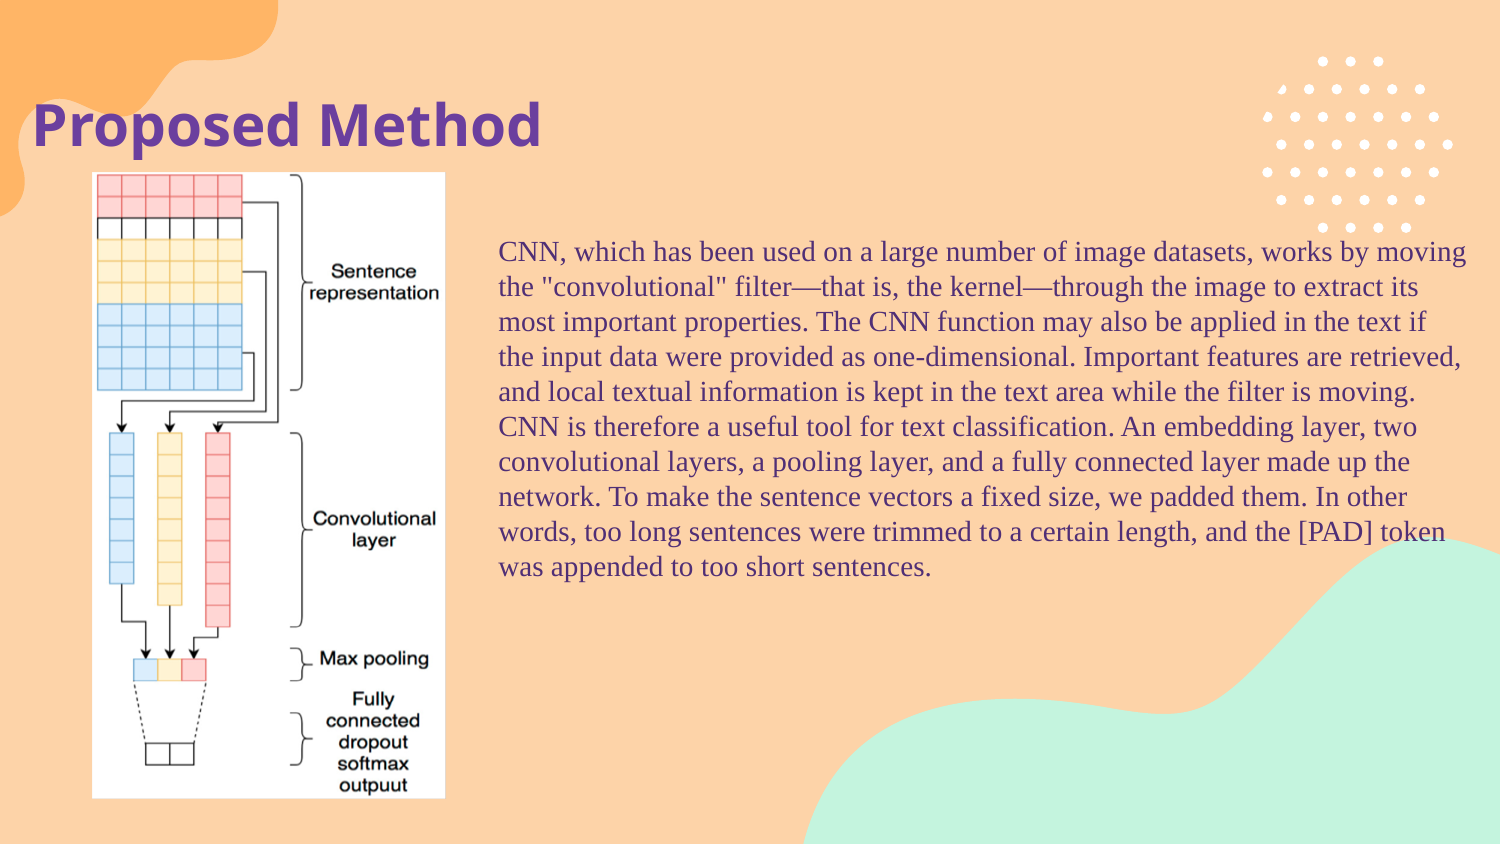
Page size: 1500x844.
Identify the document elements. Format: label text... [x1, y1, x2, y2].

title Proposed Method [16, 72, 1383, 167]
picture [91, 172, 542, 799]
text_box CNN, which has been used on a large number of image datasets, works by moving the "convolutional" filter—that is, the kernel—through the image to extract its most important properties. The CNN function may also be applied in the text if the input data were provided as one-dimensional. Important features are retrieved, and local textual information is kept in the text area while the filter is moving. CNN is therefore a useful tool for text classification. An embedding layer, two convolutional layers, a pooling layer, and a fully connected layer made up the network. To make the sentence vectors a fixed size, we padded them. In other words, too long sentences were trimmed to a certain length, and the [PAD] token was appended to too short sentences. [483, 217, 1484, 844]
